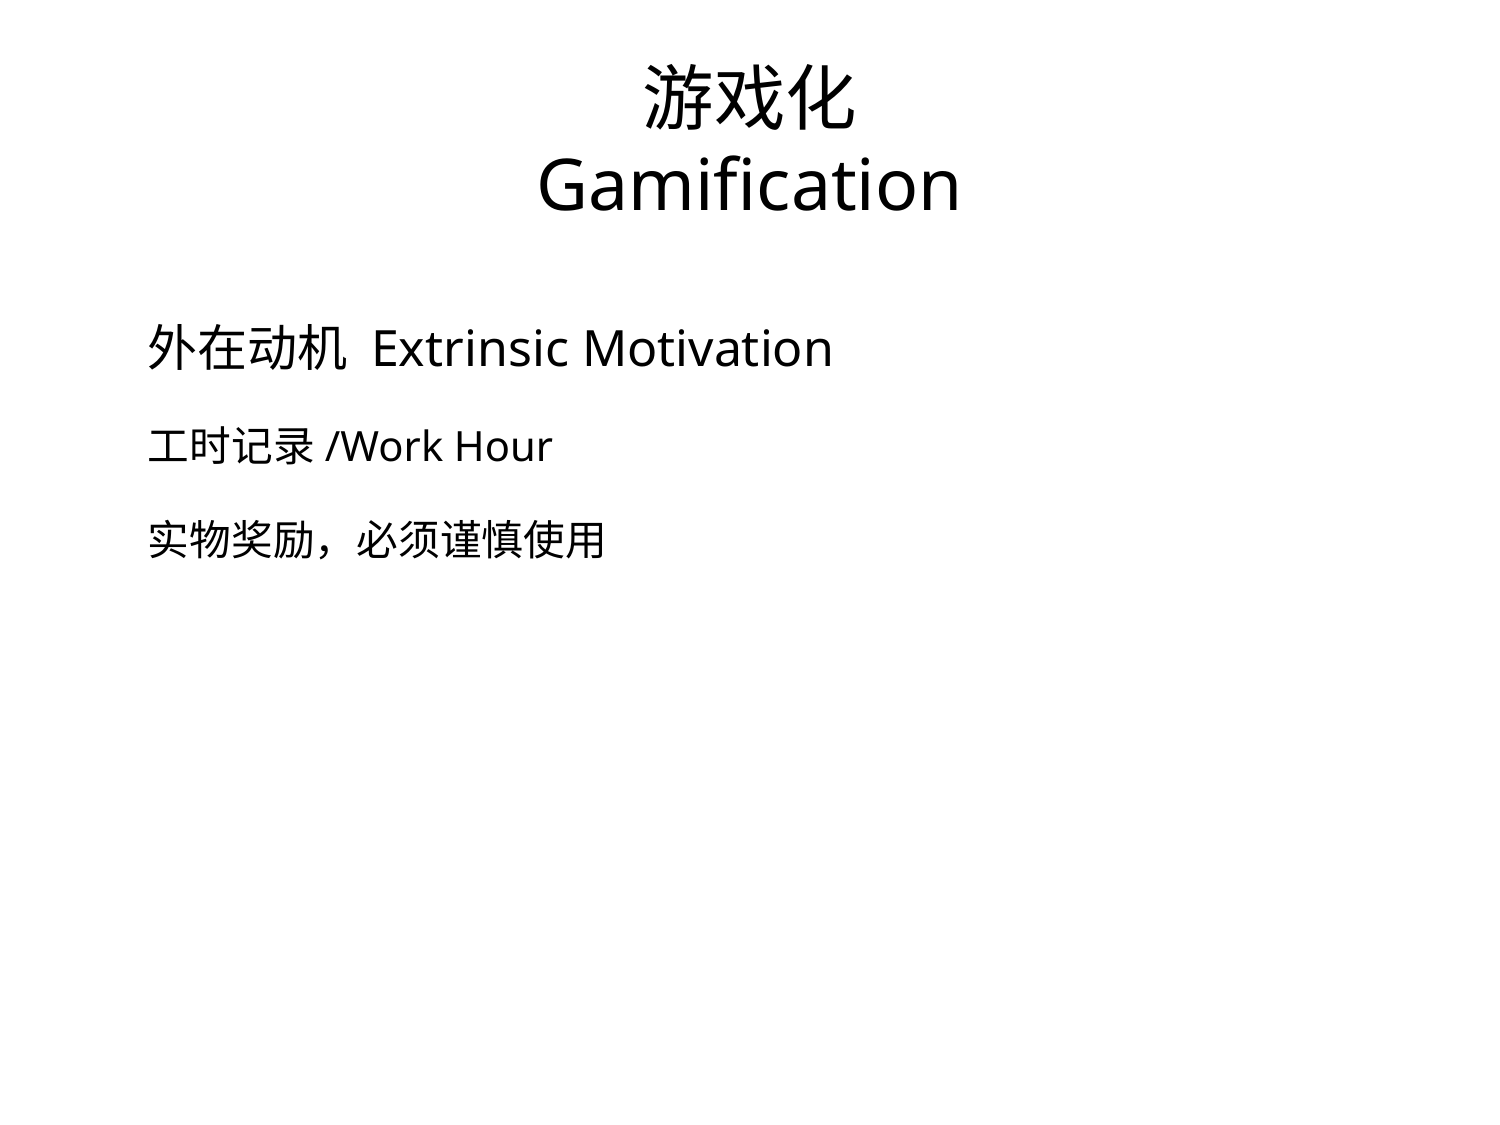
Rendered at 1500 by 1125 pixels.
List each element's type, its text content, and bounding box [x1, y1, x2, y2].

title 游戏化 Gamification [75, 45, 1425, 233]
list 外在动机 Extrinsic Motivation 工时记录/Work Hour 实物奖励，必须谨慎使用 [76, 267, 1424, 1035]
